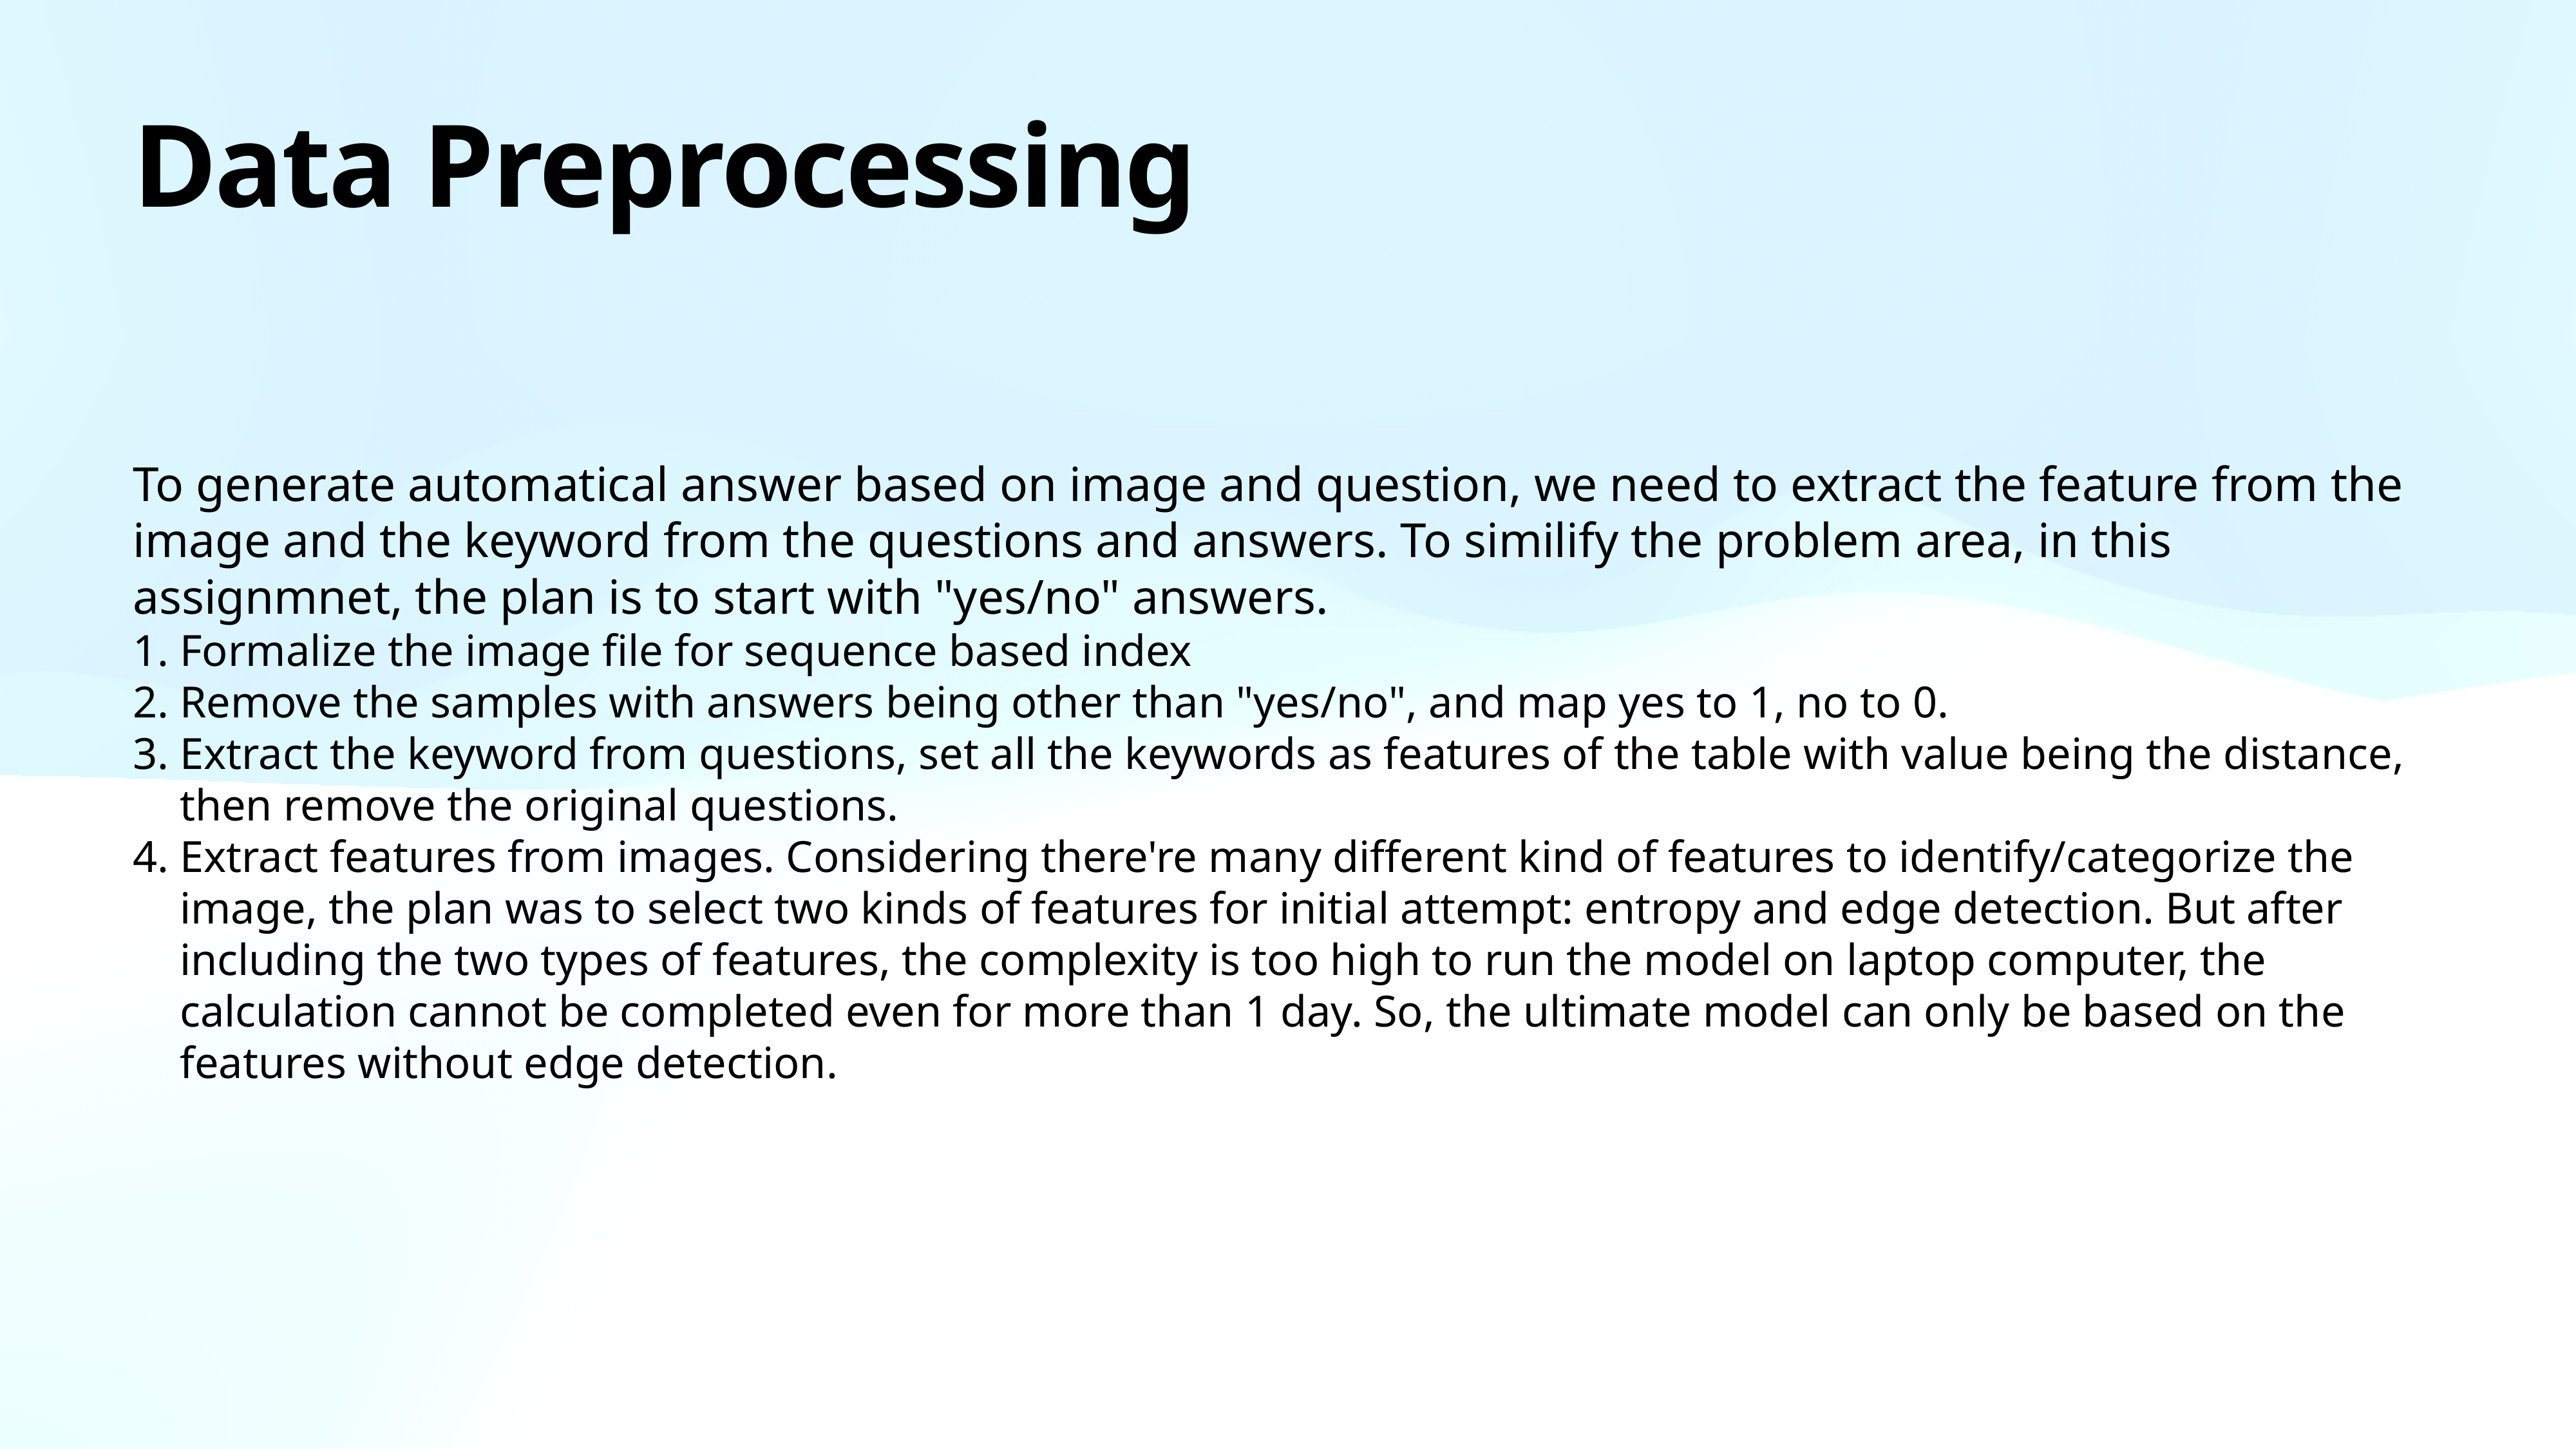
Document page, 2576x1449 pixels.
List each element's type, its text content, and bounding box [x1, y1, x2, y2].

picture [0, 0, 2576, 1449]
list To generate automatical answer based on image and question, we need to extract the feature from the image and the keyword from the questions and answers. To similify the problem area, in this assignmnet, the plan is to start with "yes/no" answers. Formalize the image file for sequence based index Remove the samples with answers being other than "yes/no", and map yes to 1, no to 0. Extract the keyword from questions, set all the keywords as features of the table with value being the distance, then remove the original questions. Extract features from images. Considering there're many different kind of features to identify/categorize the image, the plan was to select two kinds of features for initial attempt: entropy and edge detection. But after including the two types of features, the complexity is too high to run the model on laptop computer, the calculation cannot be completed even for more than 1 day. So, the ultimate model can only be based on the features without edge detection. [127, 448, 2449, 1321]
title Data Preprocessing [127, 113, 2449, 266]
